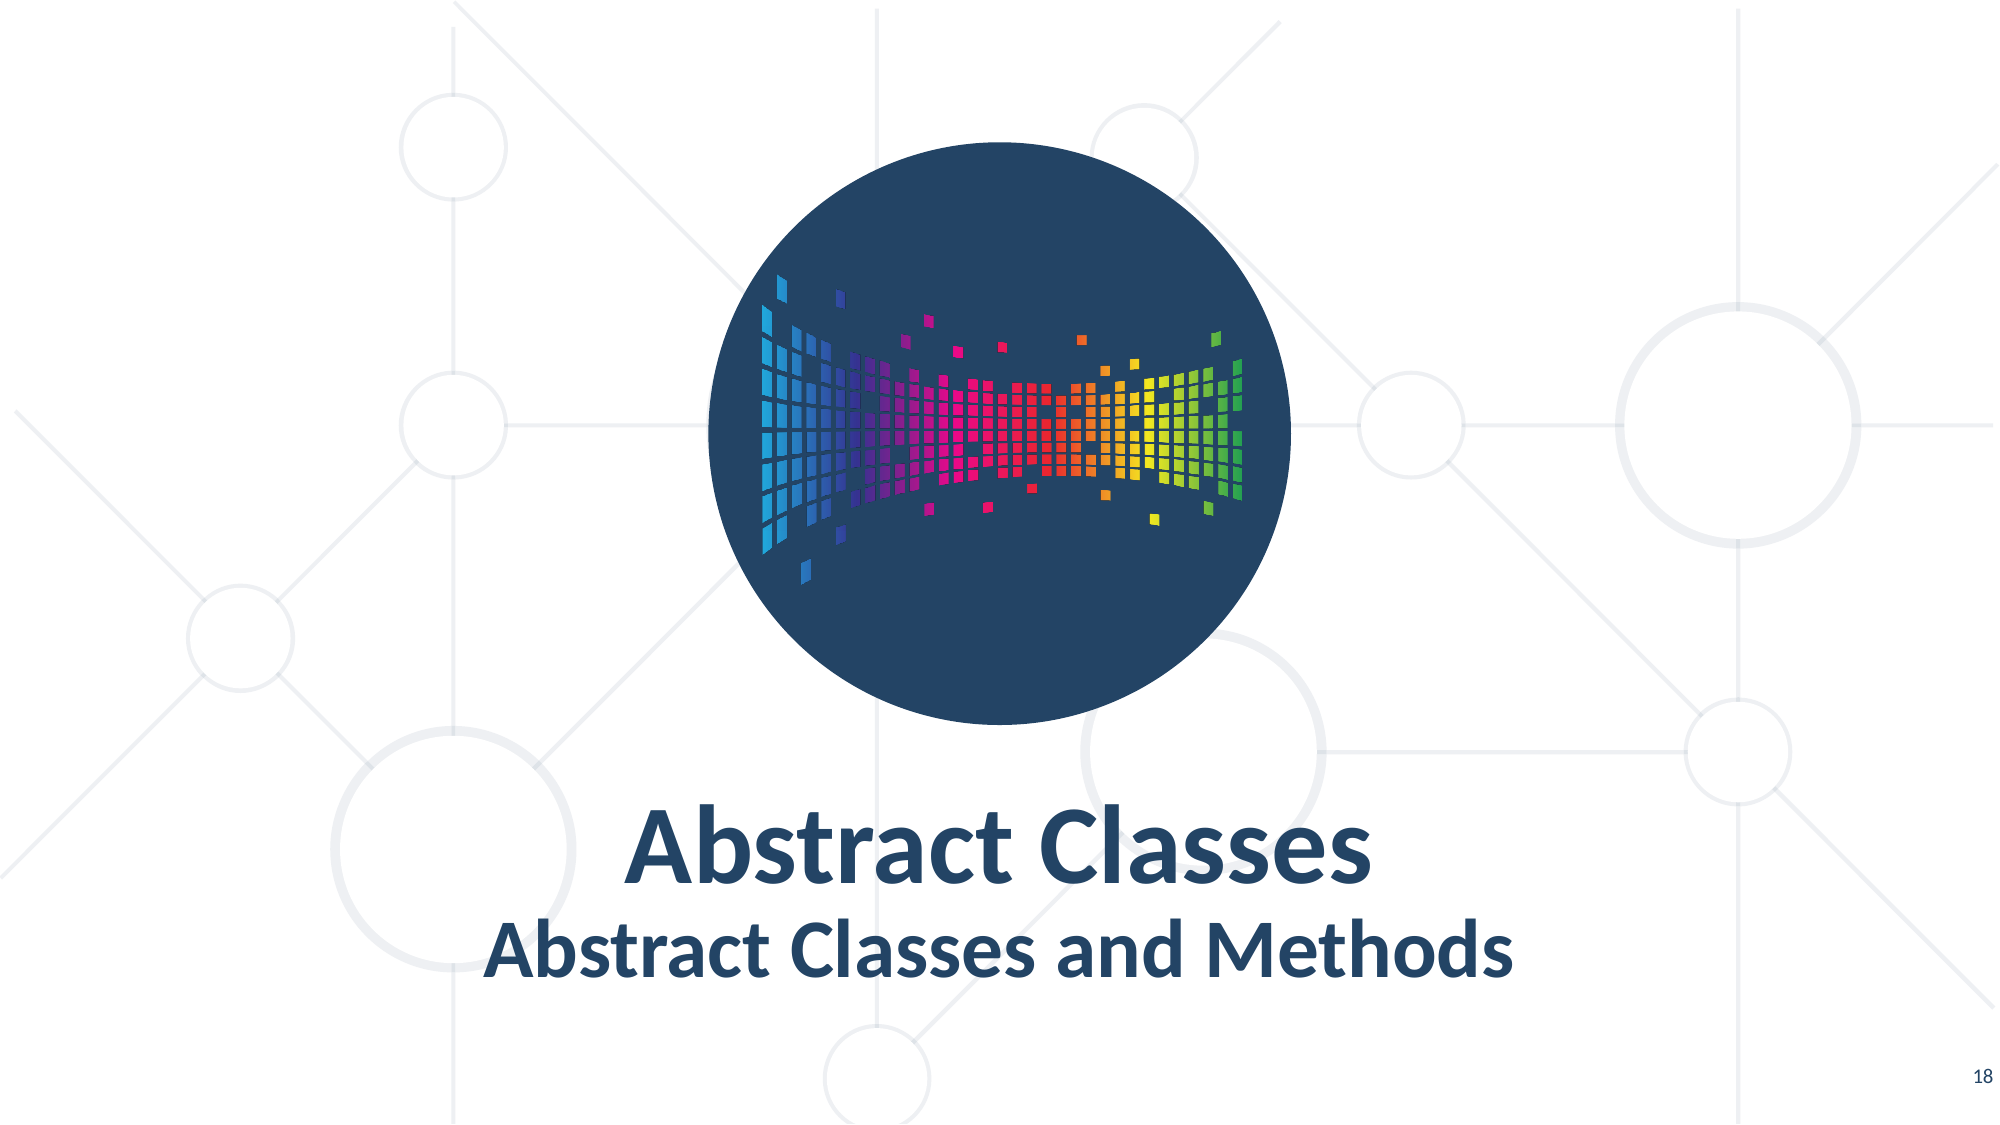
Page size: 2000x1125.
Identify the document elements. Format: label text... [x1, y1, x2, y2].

list Abstract Classes and Methods [100, 900, 1899, 983]
slide_number 18 [1929, 1049, 2000, 1100]
picture [761, 274, 1243, 585]
list Abstract Classes [100, 771, 1899, 898]
